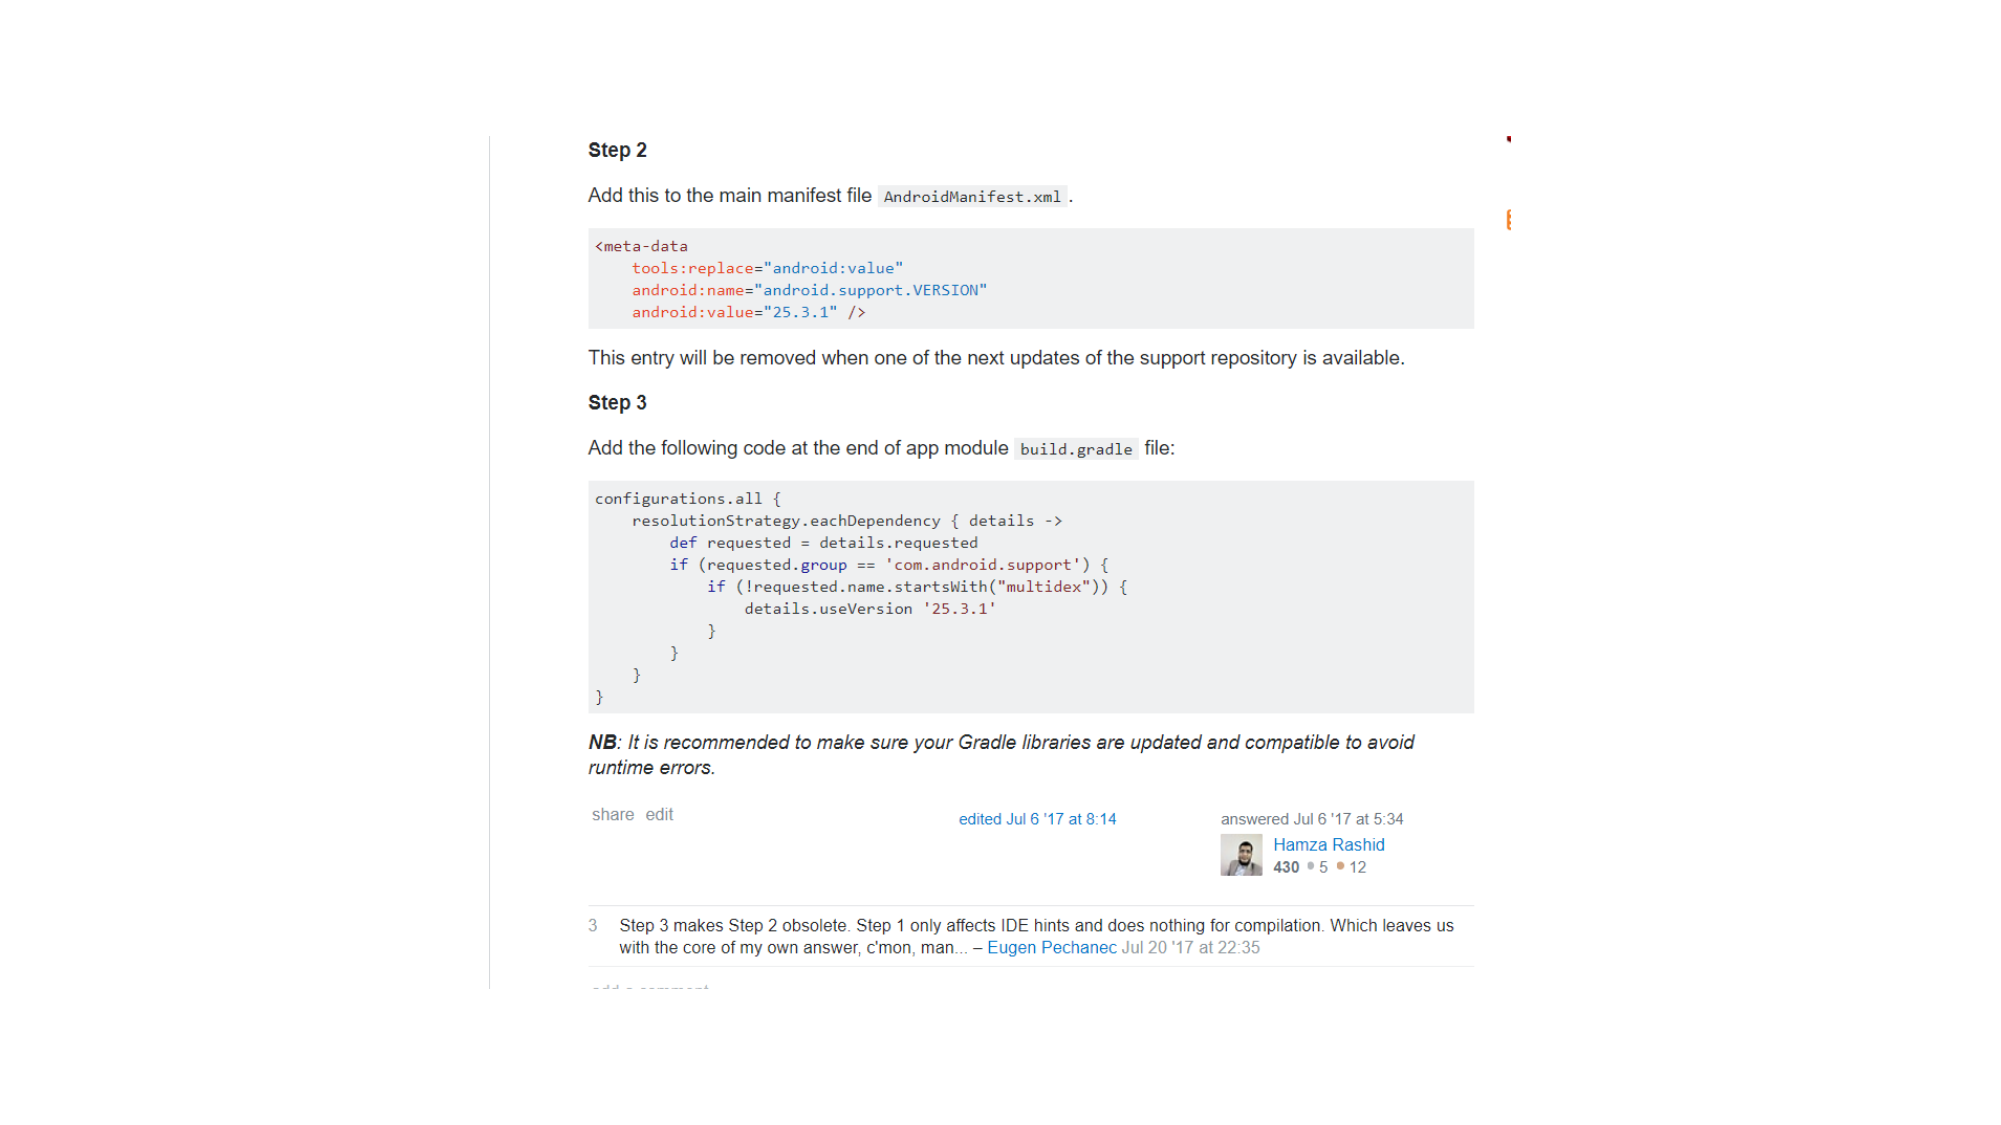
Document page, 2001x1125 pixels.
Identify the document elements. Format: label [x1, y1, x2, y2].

picture [489, 136, 1511, 989]
